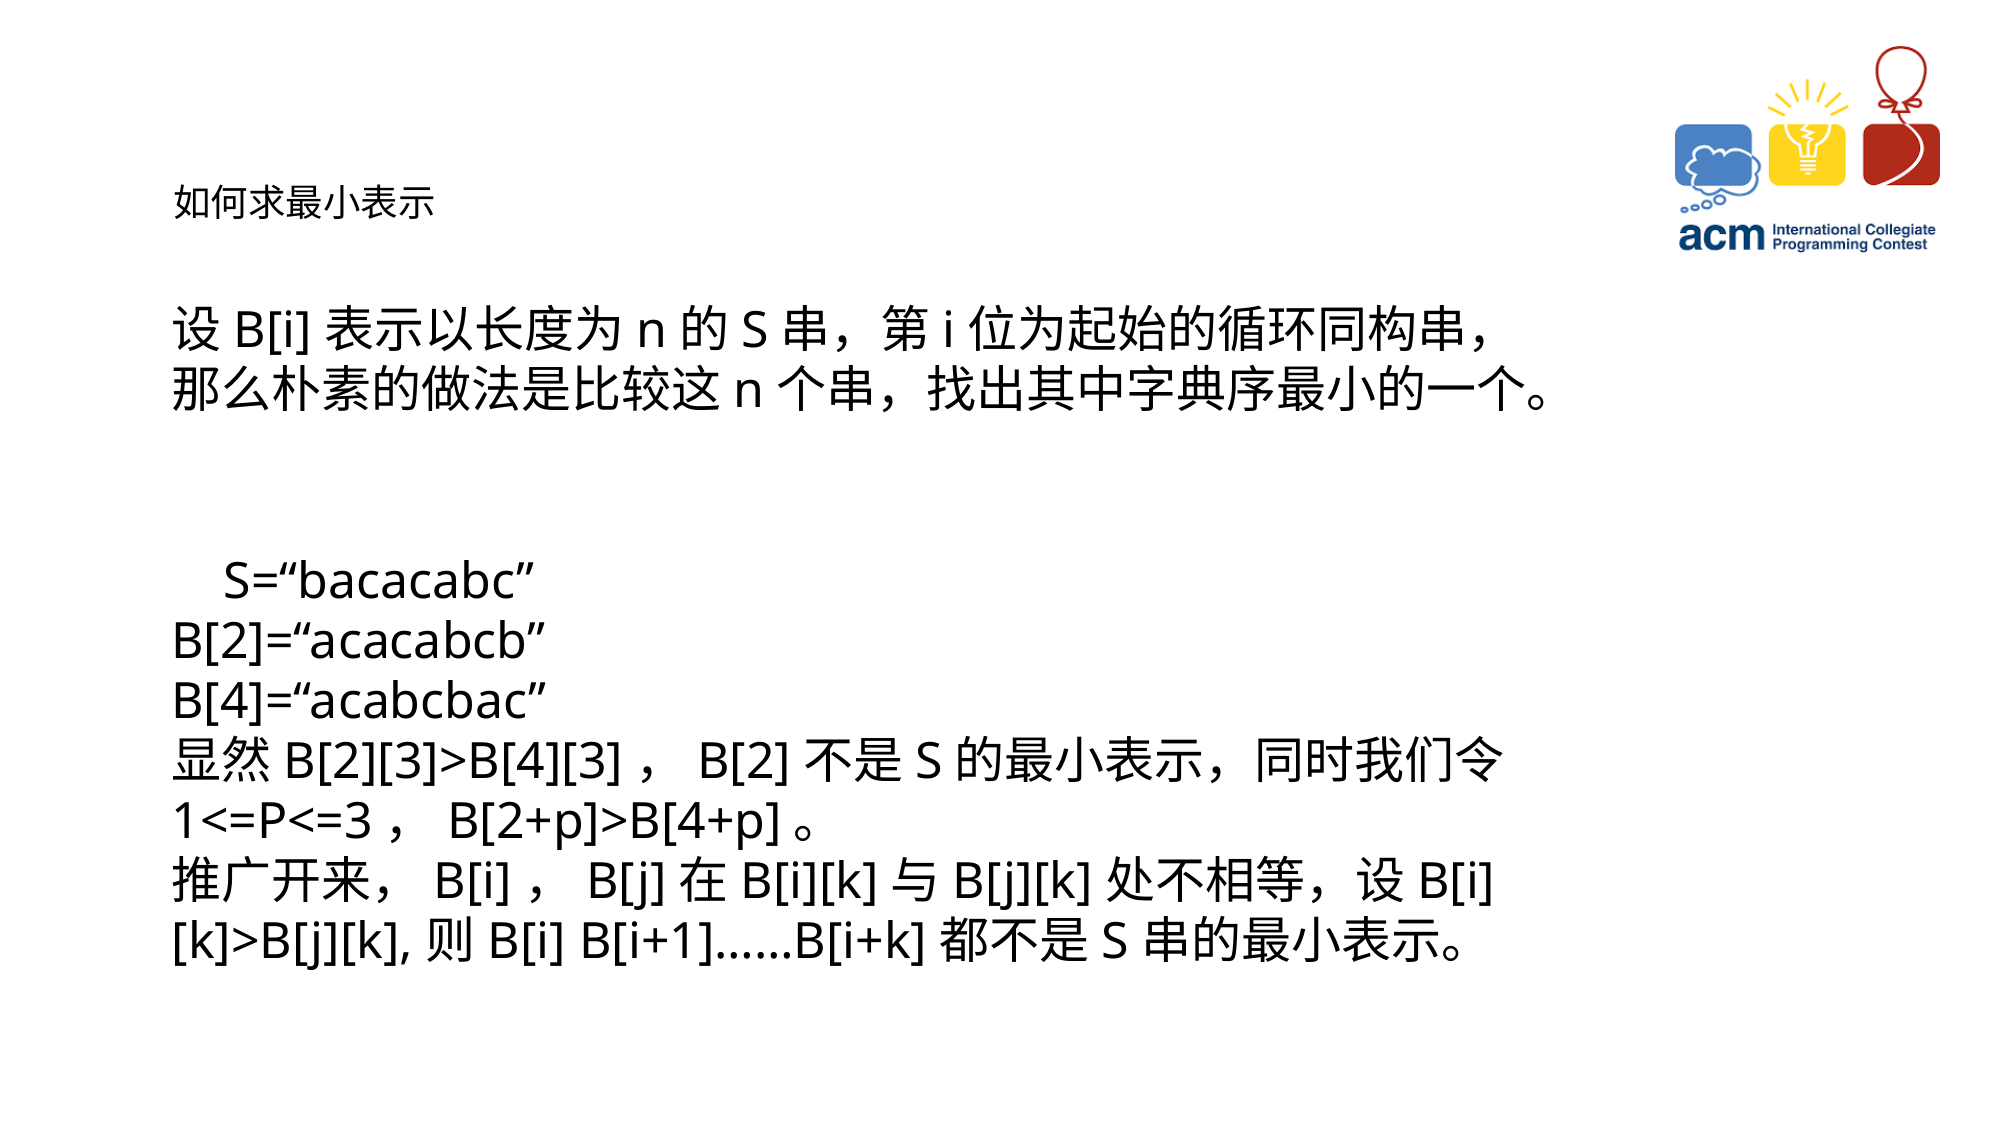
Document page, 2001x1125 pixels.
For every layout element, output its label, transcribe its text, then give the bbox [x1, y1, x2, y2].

text_box 如何求最小表示 [158, 172, 451, 232]
picture [1675, 45, 1940, 254]
text_box S=“bacacabc” B[2]=“acacabcb” B[4]=“acabcbac” 显然B[2][3]>B[4][3]，B[2]不是S的最小表示，同时我们令1<=P<=3，B[2+p]>B[4+p]。 推广开来，B[i]，B[j]在B[i][k]与B[j][k]处不相等，设B[i][k]>B[j][k],则B[i] B[i+1]……B[i+k]都不是S串的最小表示。 [156, 540, 1563, 1021]
text_box 设B[i]表示以长度为n的S串，第i位为起始的循环同构串，那么朴素的做法是比较这n个串，找出其中字典序最小的一个。 [156, 290, 1553, 426]
